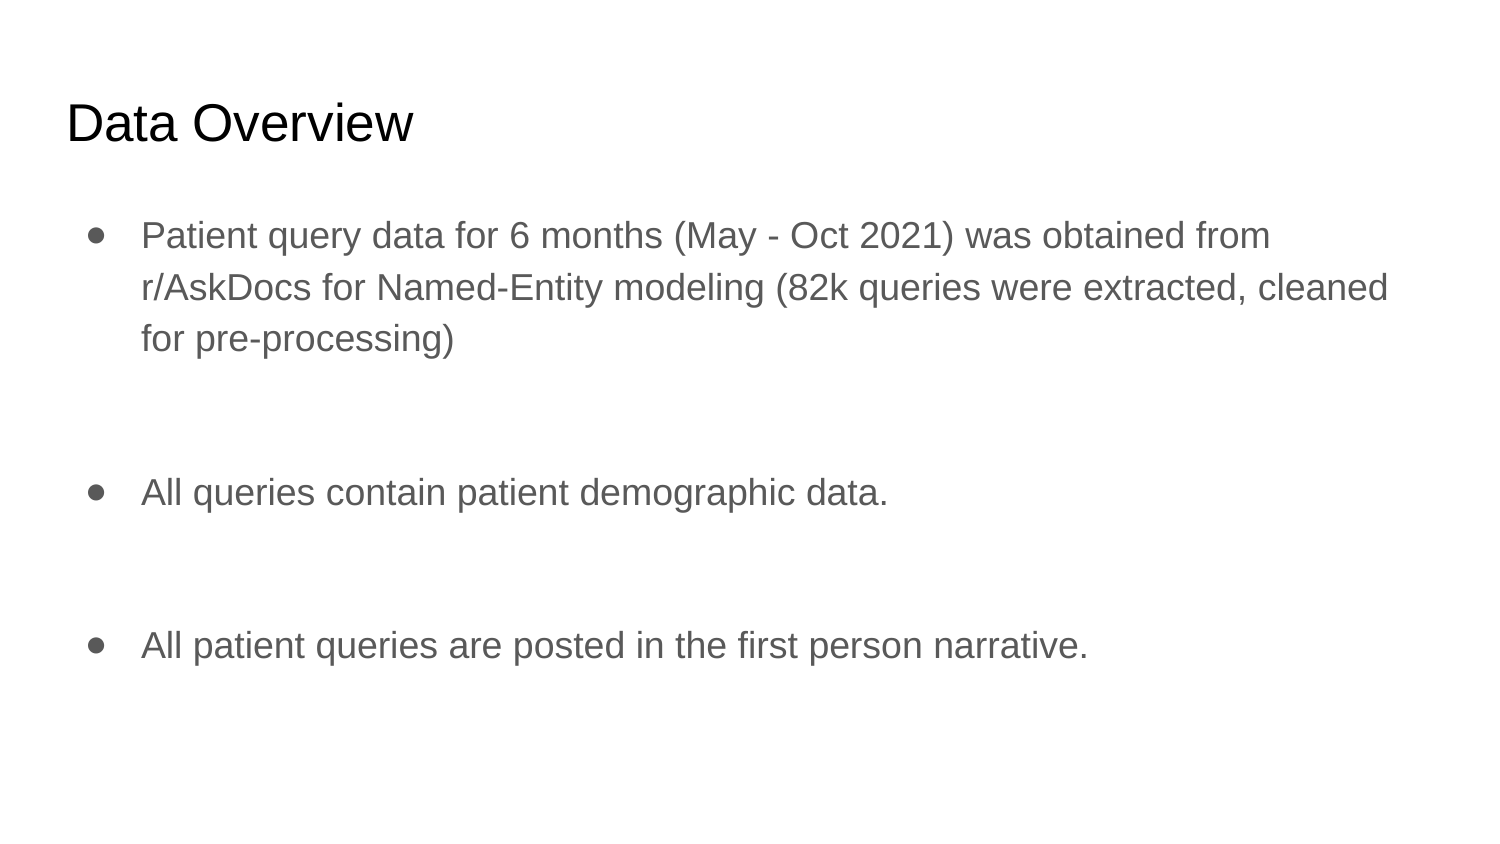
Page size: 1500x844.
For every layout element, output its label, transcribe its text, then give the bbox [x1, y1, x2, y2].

title Data Overview [51, 72, 1449, 167]
list Patient query data for 6 months (May - Oct 2021) was obtained from r/AskDocs for Named-Entity modeling (82k queries were extracted, cleaned for pre-processing) All queries contain patient demographic data. All patient queries are posted in the first person narrative. [51, 189, 1449, 750]
